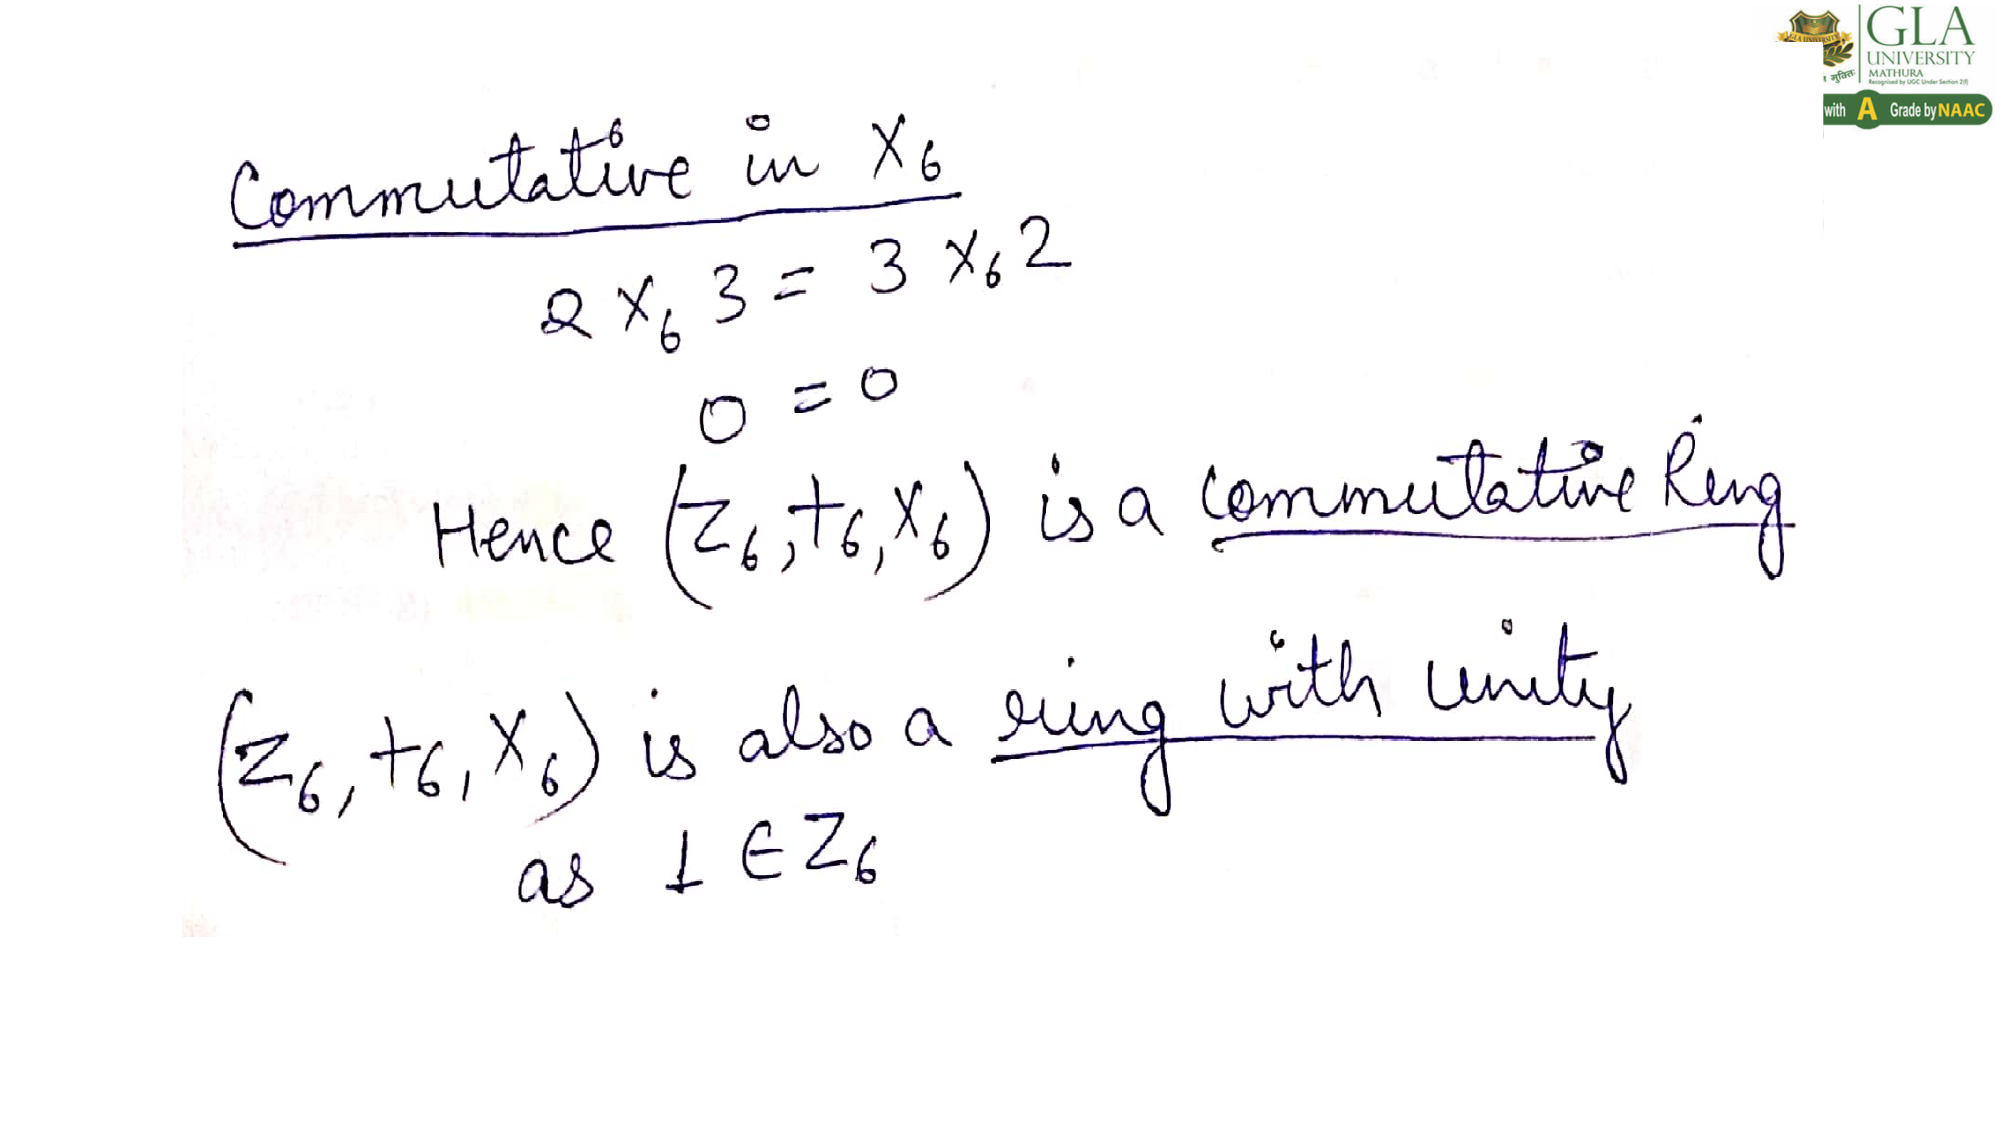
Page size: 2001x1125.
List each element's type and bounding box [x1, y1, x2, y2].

picture [181, 4, 1998, 937]
